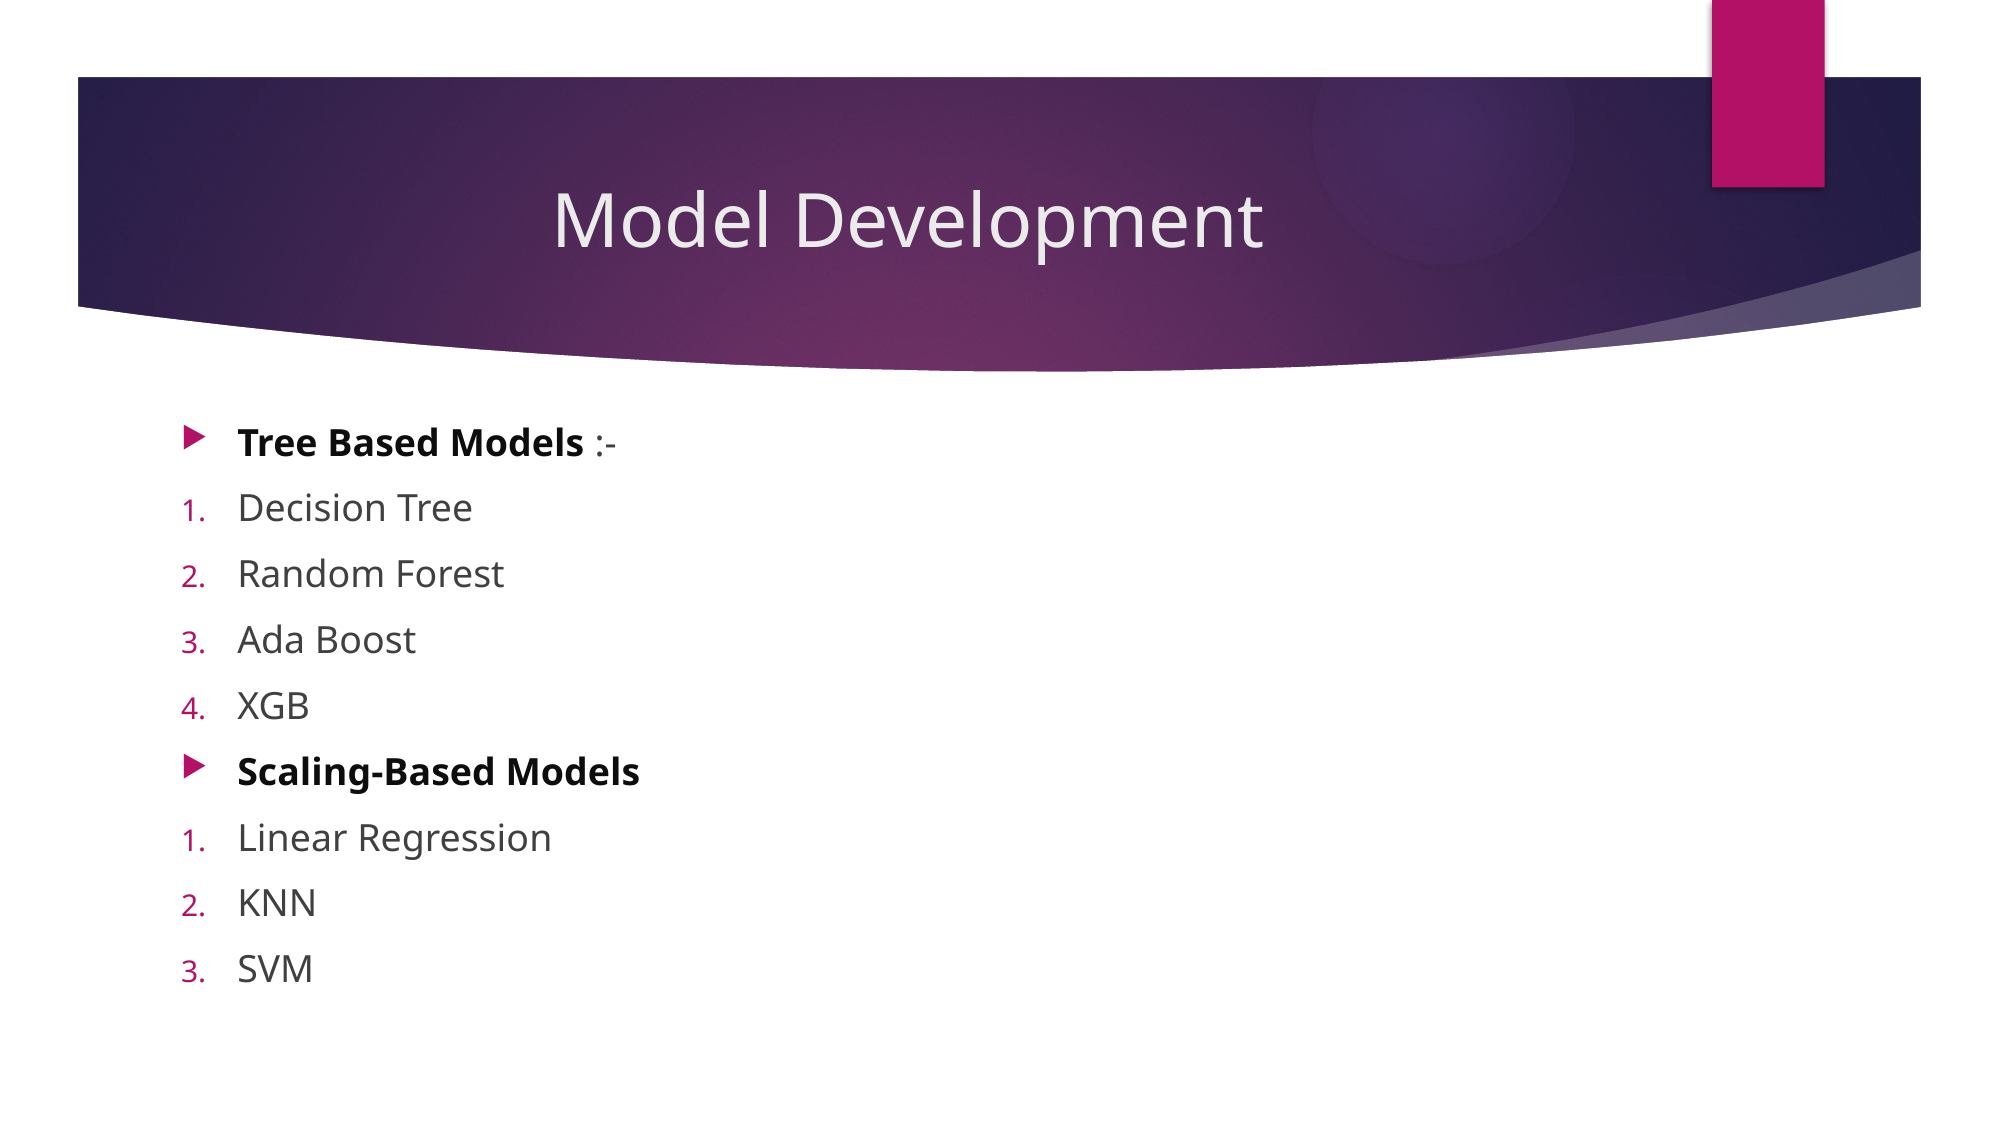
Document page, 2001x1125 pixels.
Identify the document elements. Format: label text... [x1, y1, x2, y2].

list Tree Based Models :- Decision Tree Random Forest Ada Boost XGB Scaling-Based Models Linear Regression KNN SVM [166, 410, 1675, 1047]
title Model Development [189, 159, 1627, 276]
